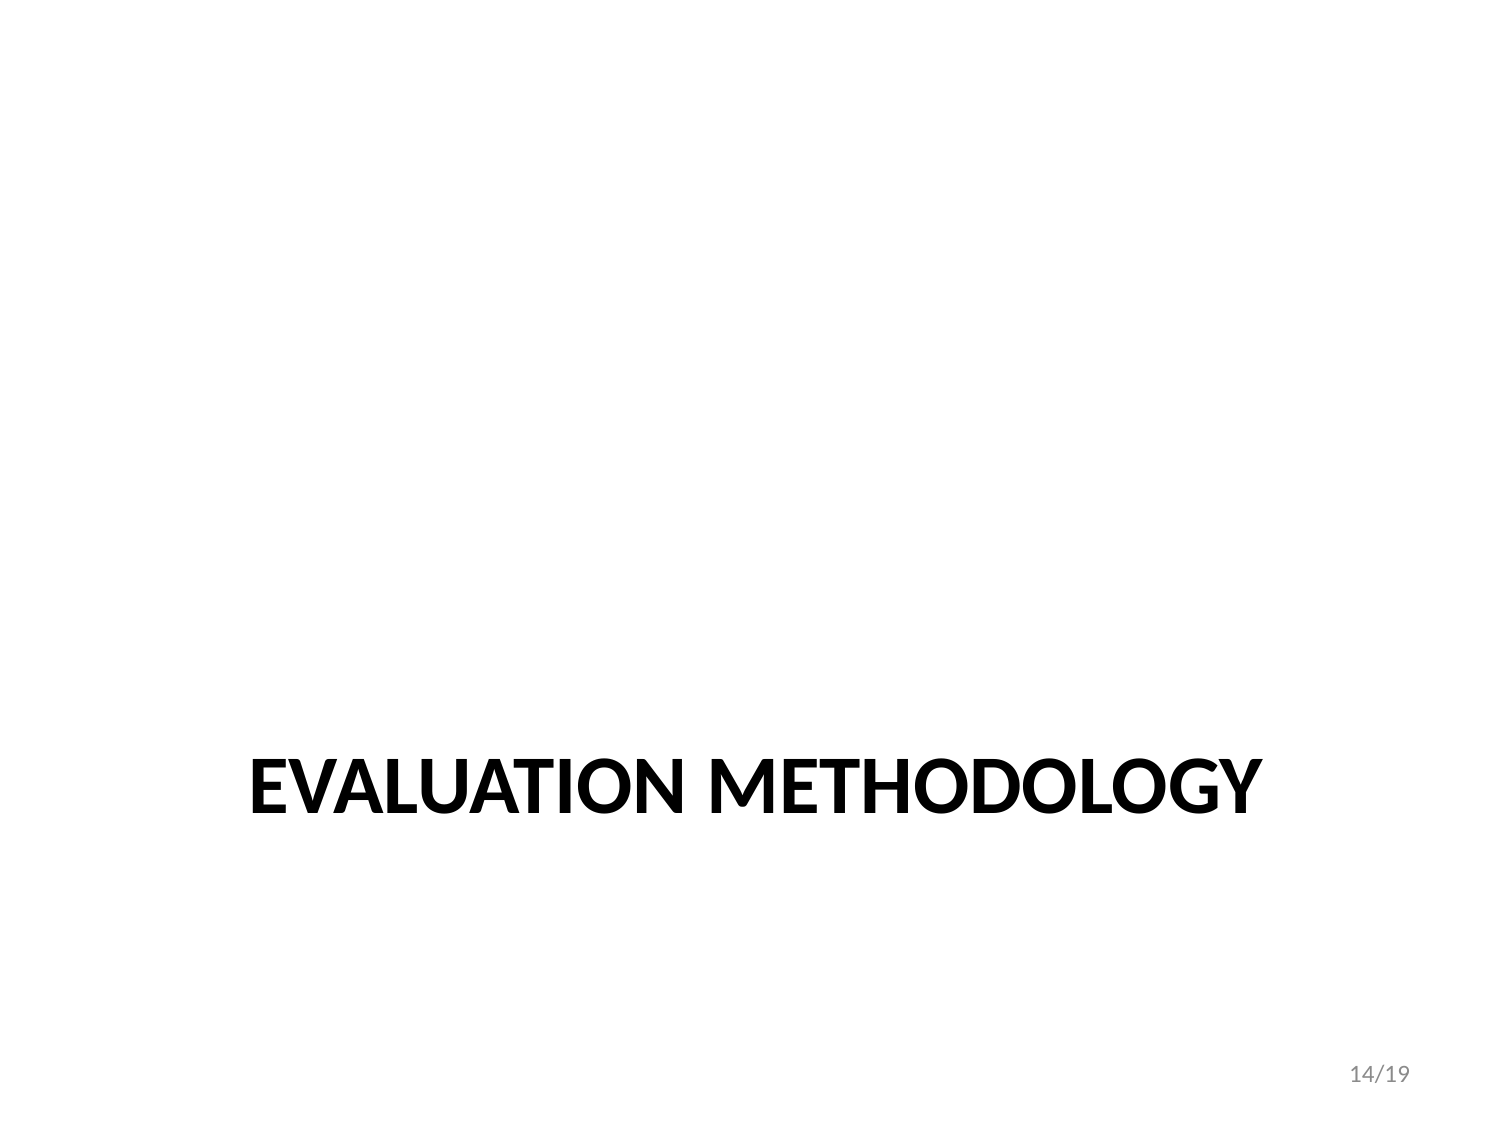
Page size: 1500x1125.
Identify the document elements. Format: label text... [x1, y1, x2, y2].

slide_number 14/19 [1074, 1042, 1425, 1103]
title Evaluation Methodology [118, 722, 1394, 947]
